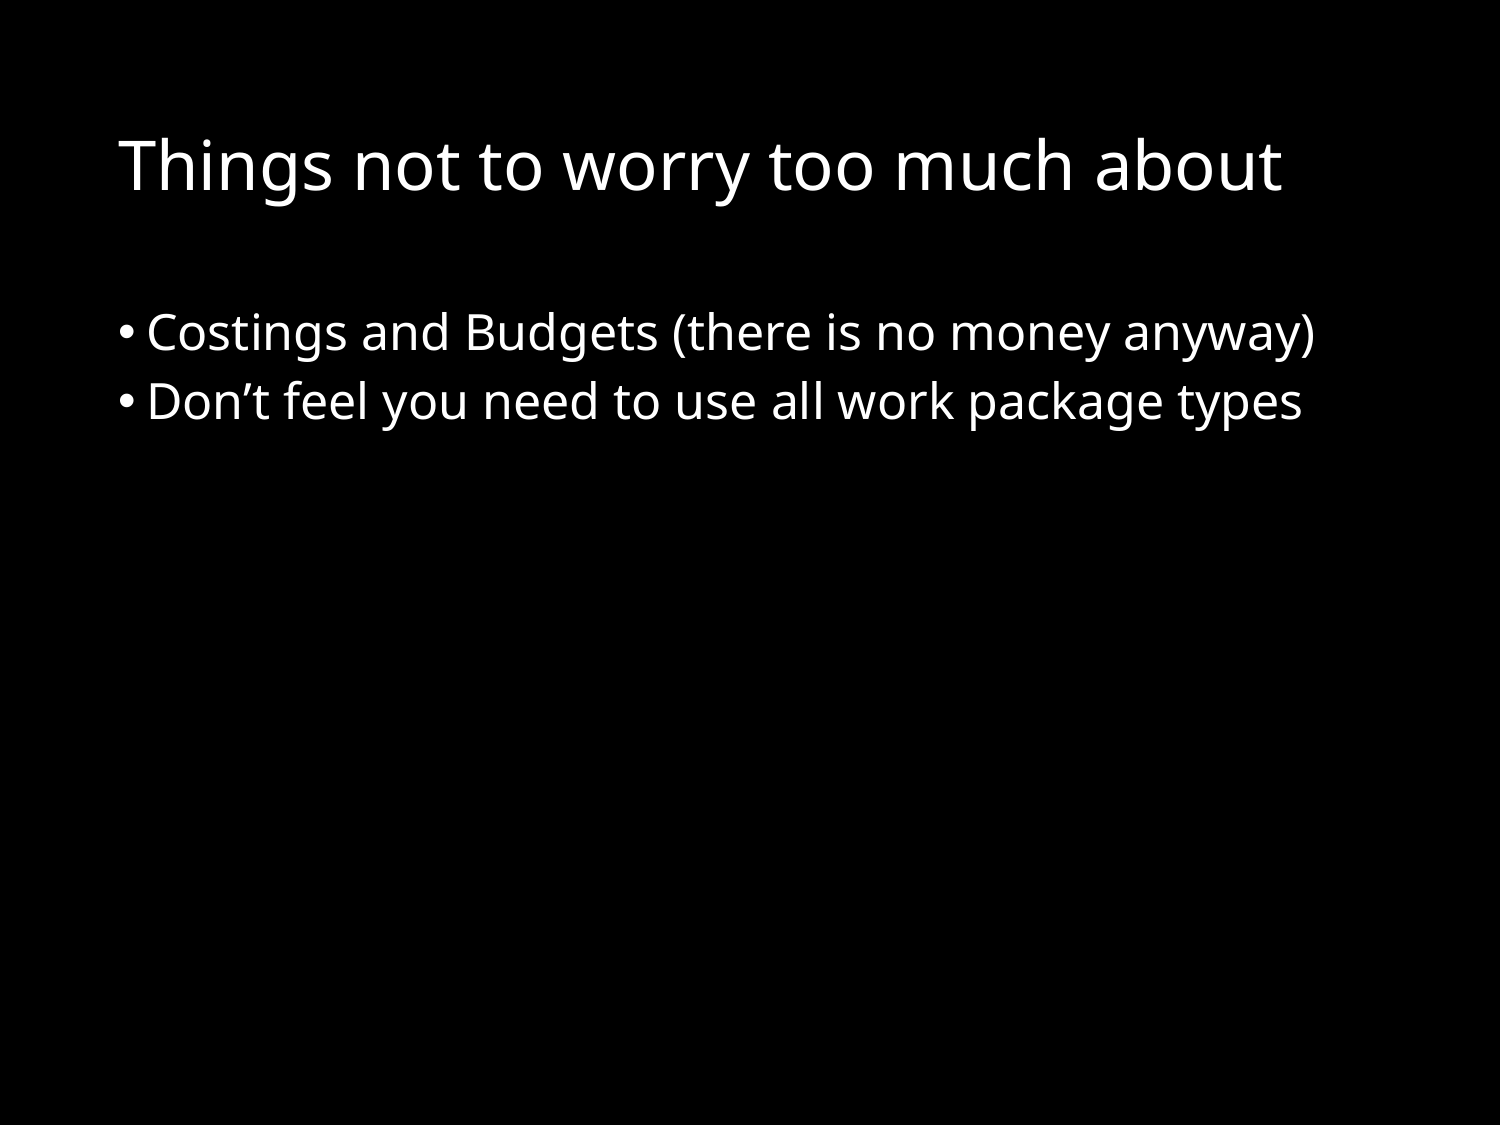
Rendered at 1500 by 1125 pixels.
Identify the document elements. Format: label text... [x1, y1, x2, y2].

title Things not to worry too much about [103, 59, 1397, 278]
list Costings and Budgets (there is no money anyway) Don’t feel you need to use all work package types [103, 299, 1397, 1014]
